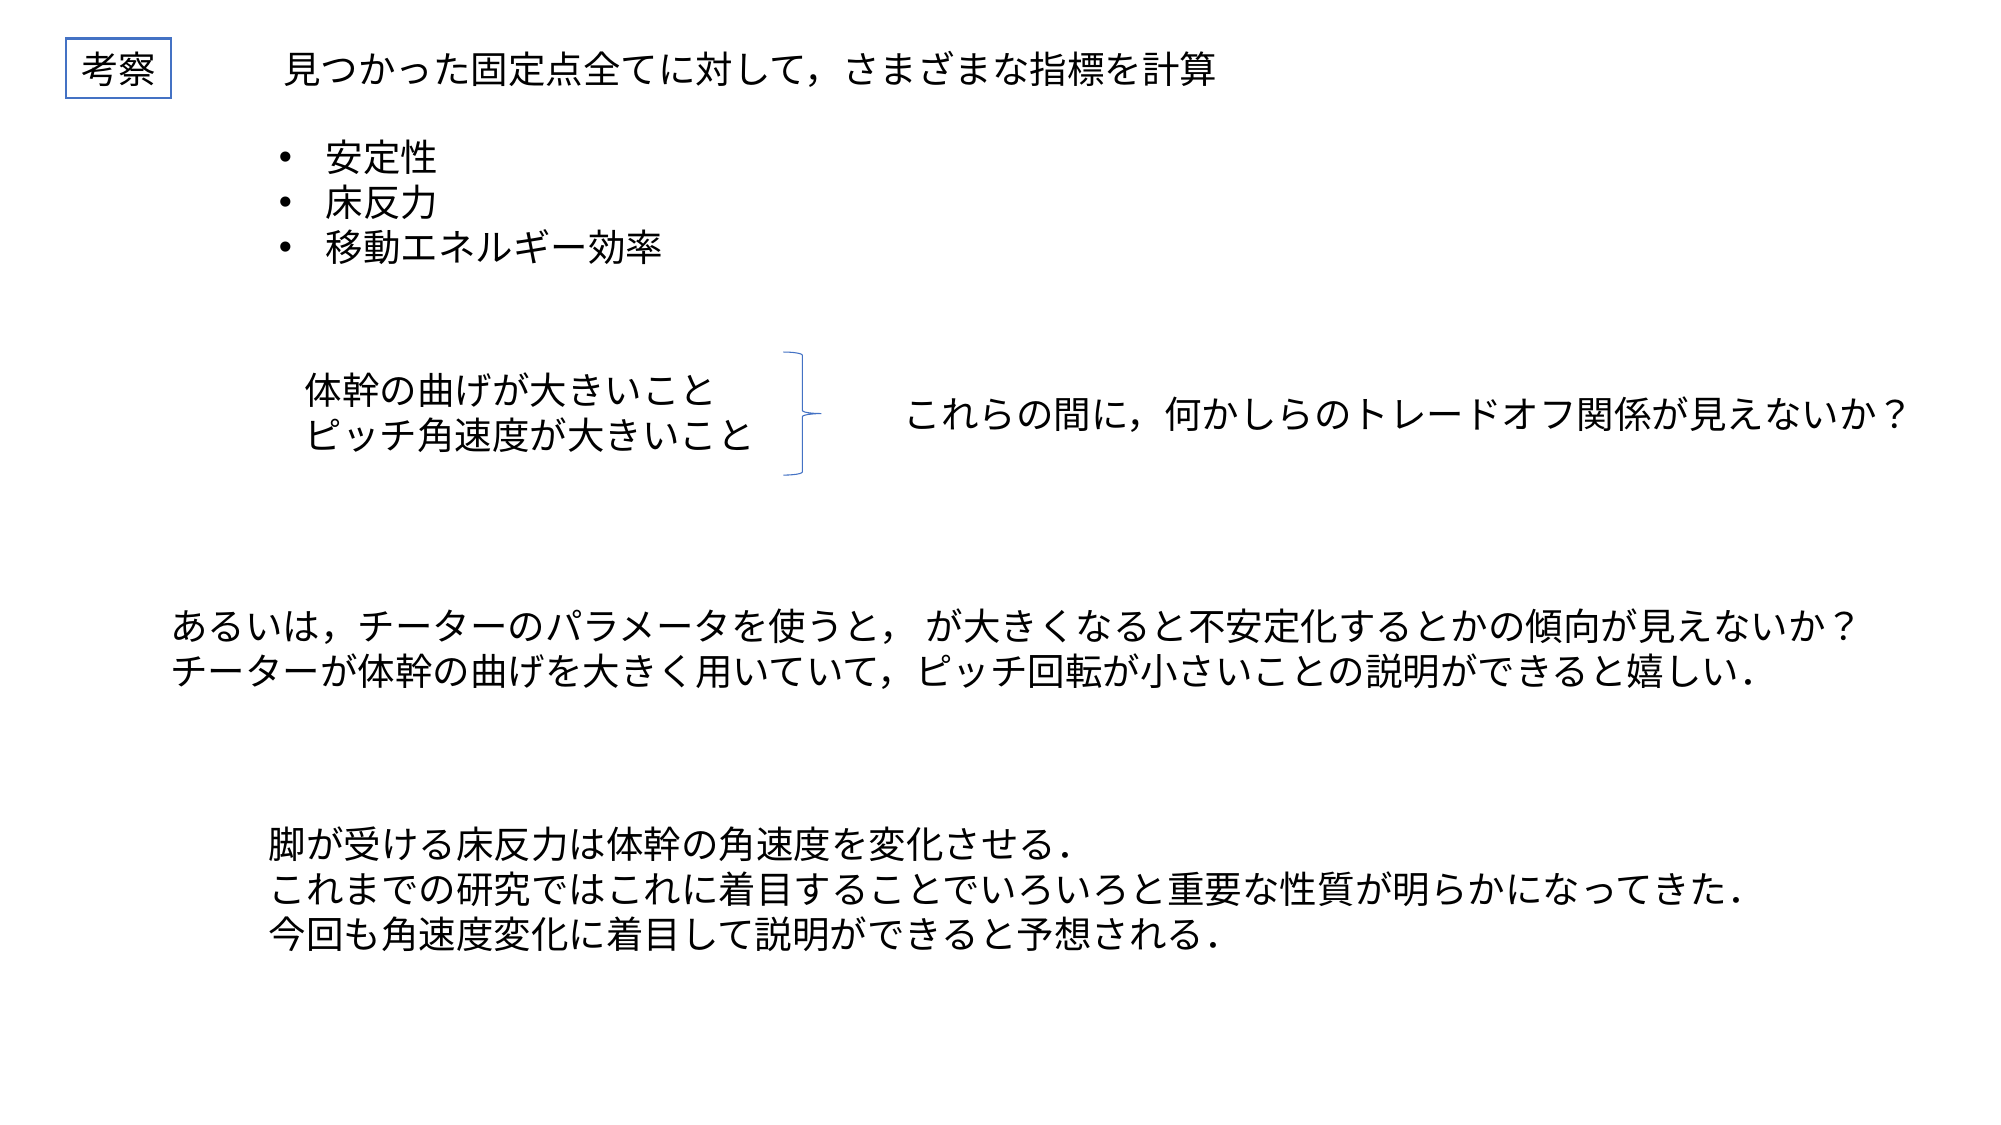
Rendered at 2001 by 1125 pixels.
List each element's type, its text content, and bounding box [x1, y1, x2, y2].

text_box 安定性 床反力 移動エネルギー効率 [264, 126, 679, 277]
text_box 見つかった固定点全てに対して，さまざまな指標を計算 [268, 38, 1233, 99]
text_box 考察 [65, 37, 172, 99]
text_box 脚が受ける床反力は体幹の角速度を変化させる． これまでの研究ではこれに着目することでいろいろと重要な性質が明らかになってきた． 今回も角速度変化に着目して説明ができると予想される． [253, 813, 1780, 964]
text_box [783, 351, 822, 476]
text_box これらの間に，何かしらのトレードオフ関係が見えないか？ [888, 383, 1930, 443]
